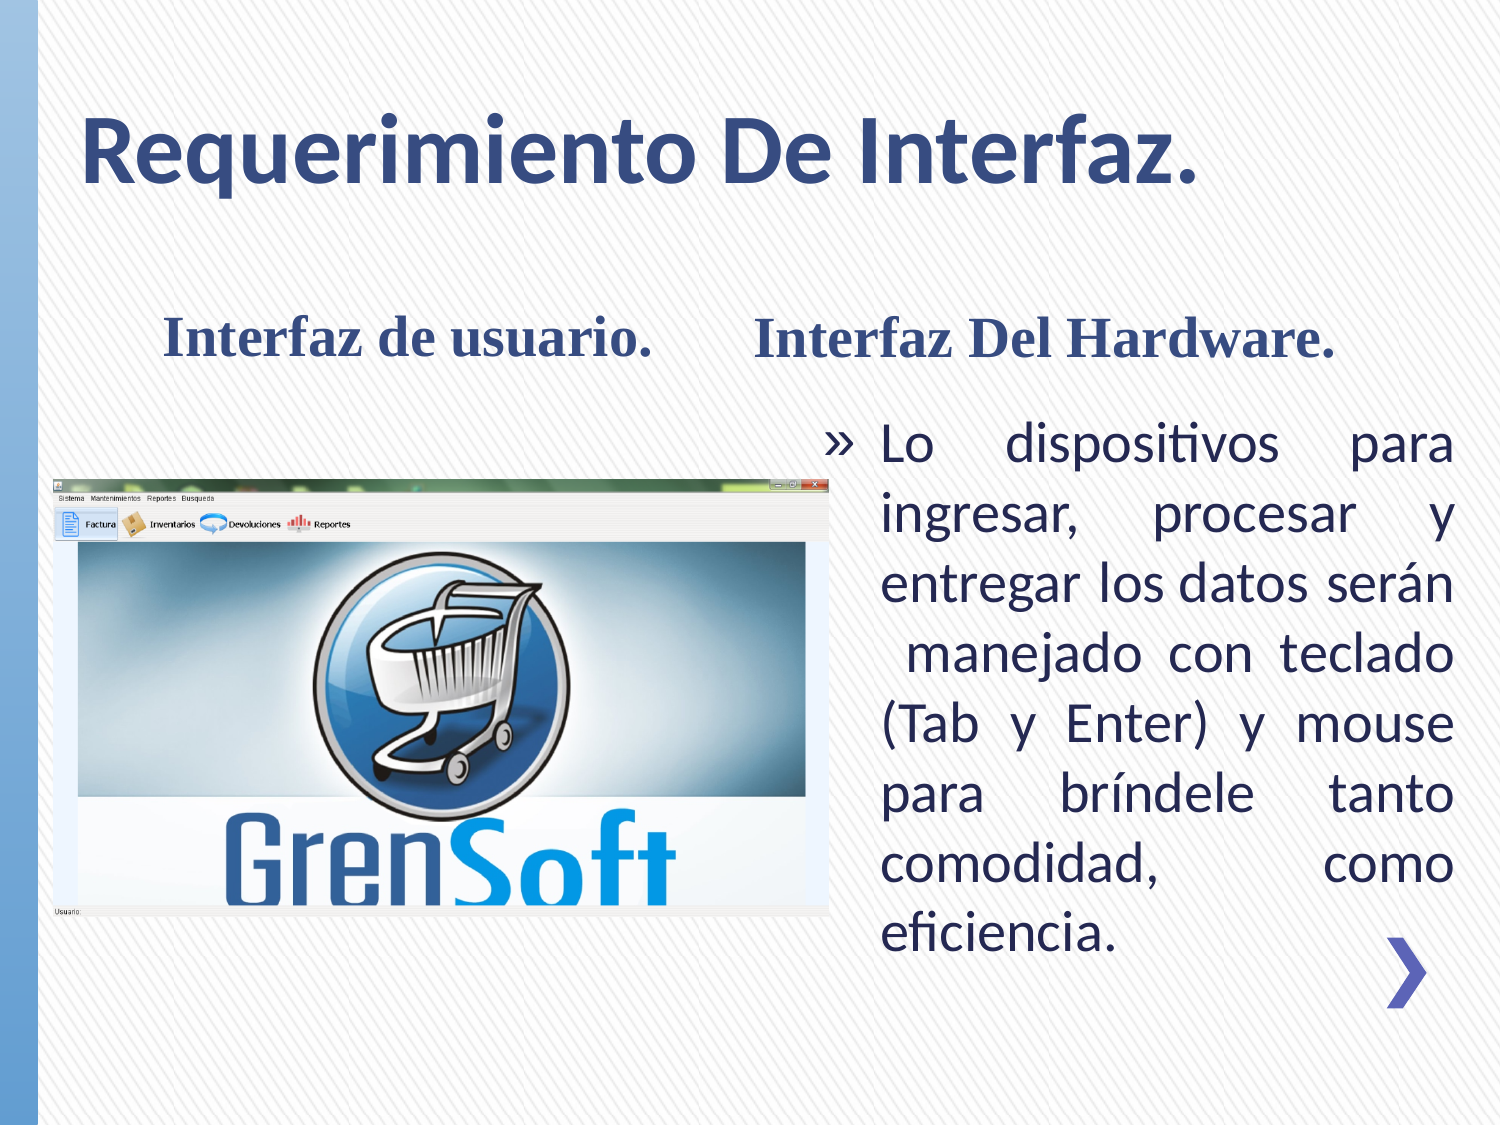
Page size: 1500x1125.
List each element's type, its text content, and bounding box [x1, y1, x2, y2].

list Interfaz Del Hardware. [738, 291, 1451, 380]
list Lo dispositivos para ingresar, procesar y entregar los datos serán manejado con teclado (Tab y Enter) y mouse para bríndele tanto comodidad, como eficiencia. [809, 397, 1471, 1076]
picture [52, 479, 829, 918]
title Requerimiento De Interfaz. [64, 42, 1253, 212]
list Interfaz de usuario. [147, 290, 761, 379]
